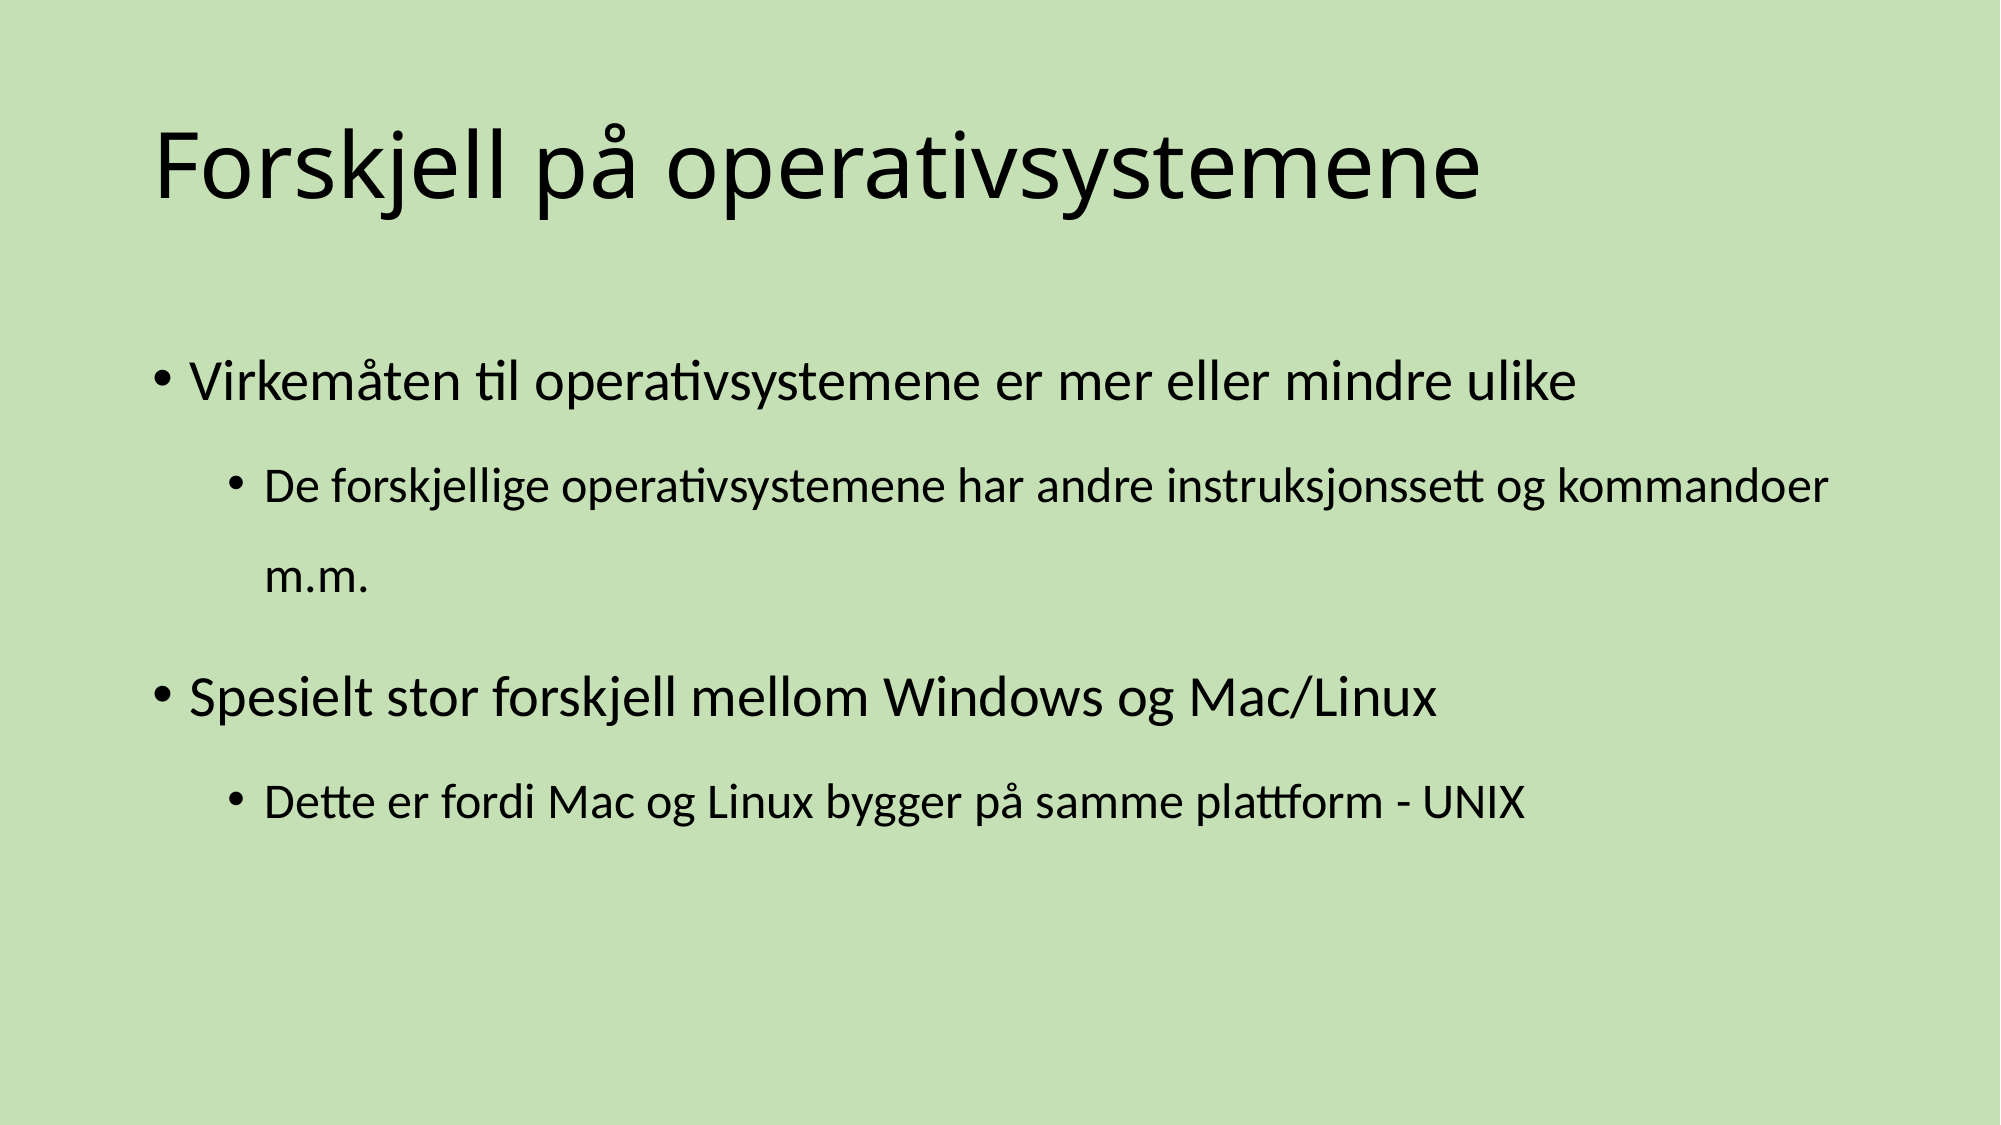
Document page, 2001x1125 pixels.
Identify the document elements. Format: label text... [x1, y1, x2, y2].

title Forskjell på operativsystemene [137, 59, 1863, 278]
list Virkemåten til operativsystemene er mer eller mindre ulike De forskjellige operativsystemene har andre instruksjonssett og kommandoer m.m. Spesielt stor forskjell mellom Windows og Mac/Linux Dette er fordi Mac og Linux bygger på samme plattform - UNIX [137, 299, 1863, 1014]
